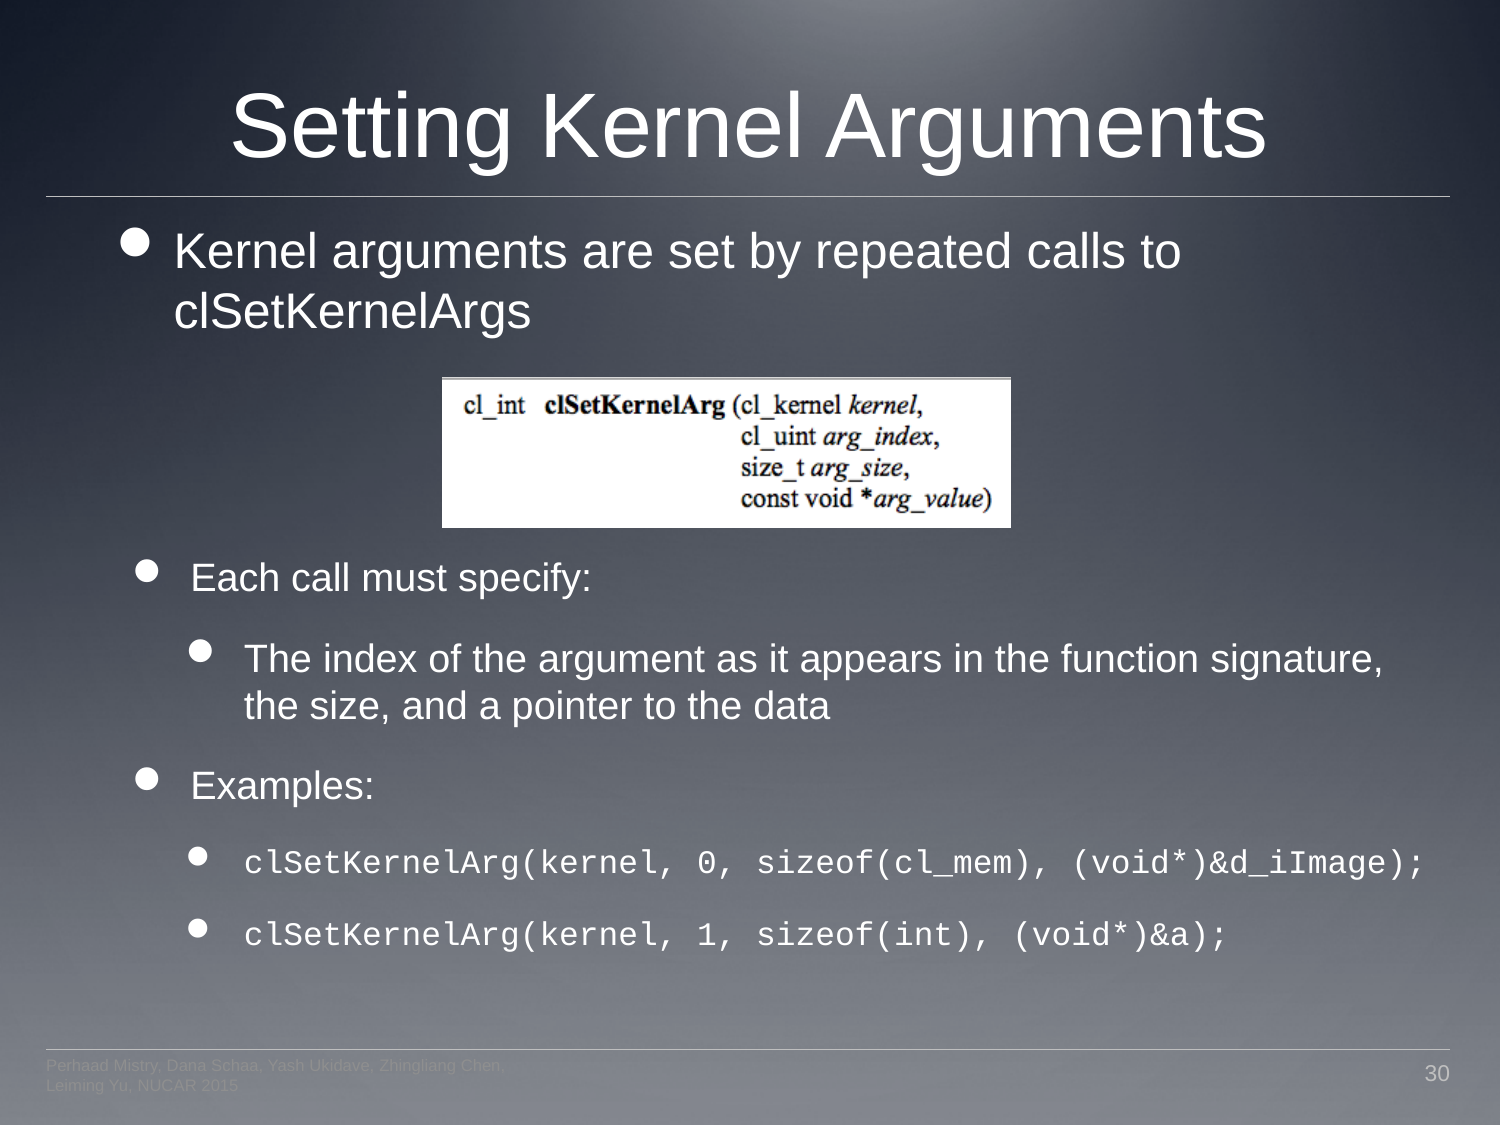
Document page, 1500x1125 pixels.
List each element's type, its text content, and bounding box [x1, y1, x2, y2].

footer Perhaad Mistry, Dana Schaa, Yash Ukidave, Zhingliang Chen, Leiming Yu, NUCAR 2015 [46, 1042, 521, 1103]
picture [440, 375, 1013, 530]
list Kernel arguments are set by repeated calls to clSetKernelArgs [101, 210, 1394, 370]
title Setting Kernel Arguments [105, 17, 1394, 183]
slide_number 30 [1325, 1042, 1450, 1103]
text_box Each call must specify: The index of the argument as it appears in the function signature, the size, and a pointer to the data Examples: clSetKernelArg(kernel, 0, sizeof(cl_mem), (void*)&d_iImage); clSetKernelArg(kernel, 1, sizeof(int), (void*)&a); [117, 544, 1445, 976]
